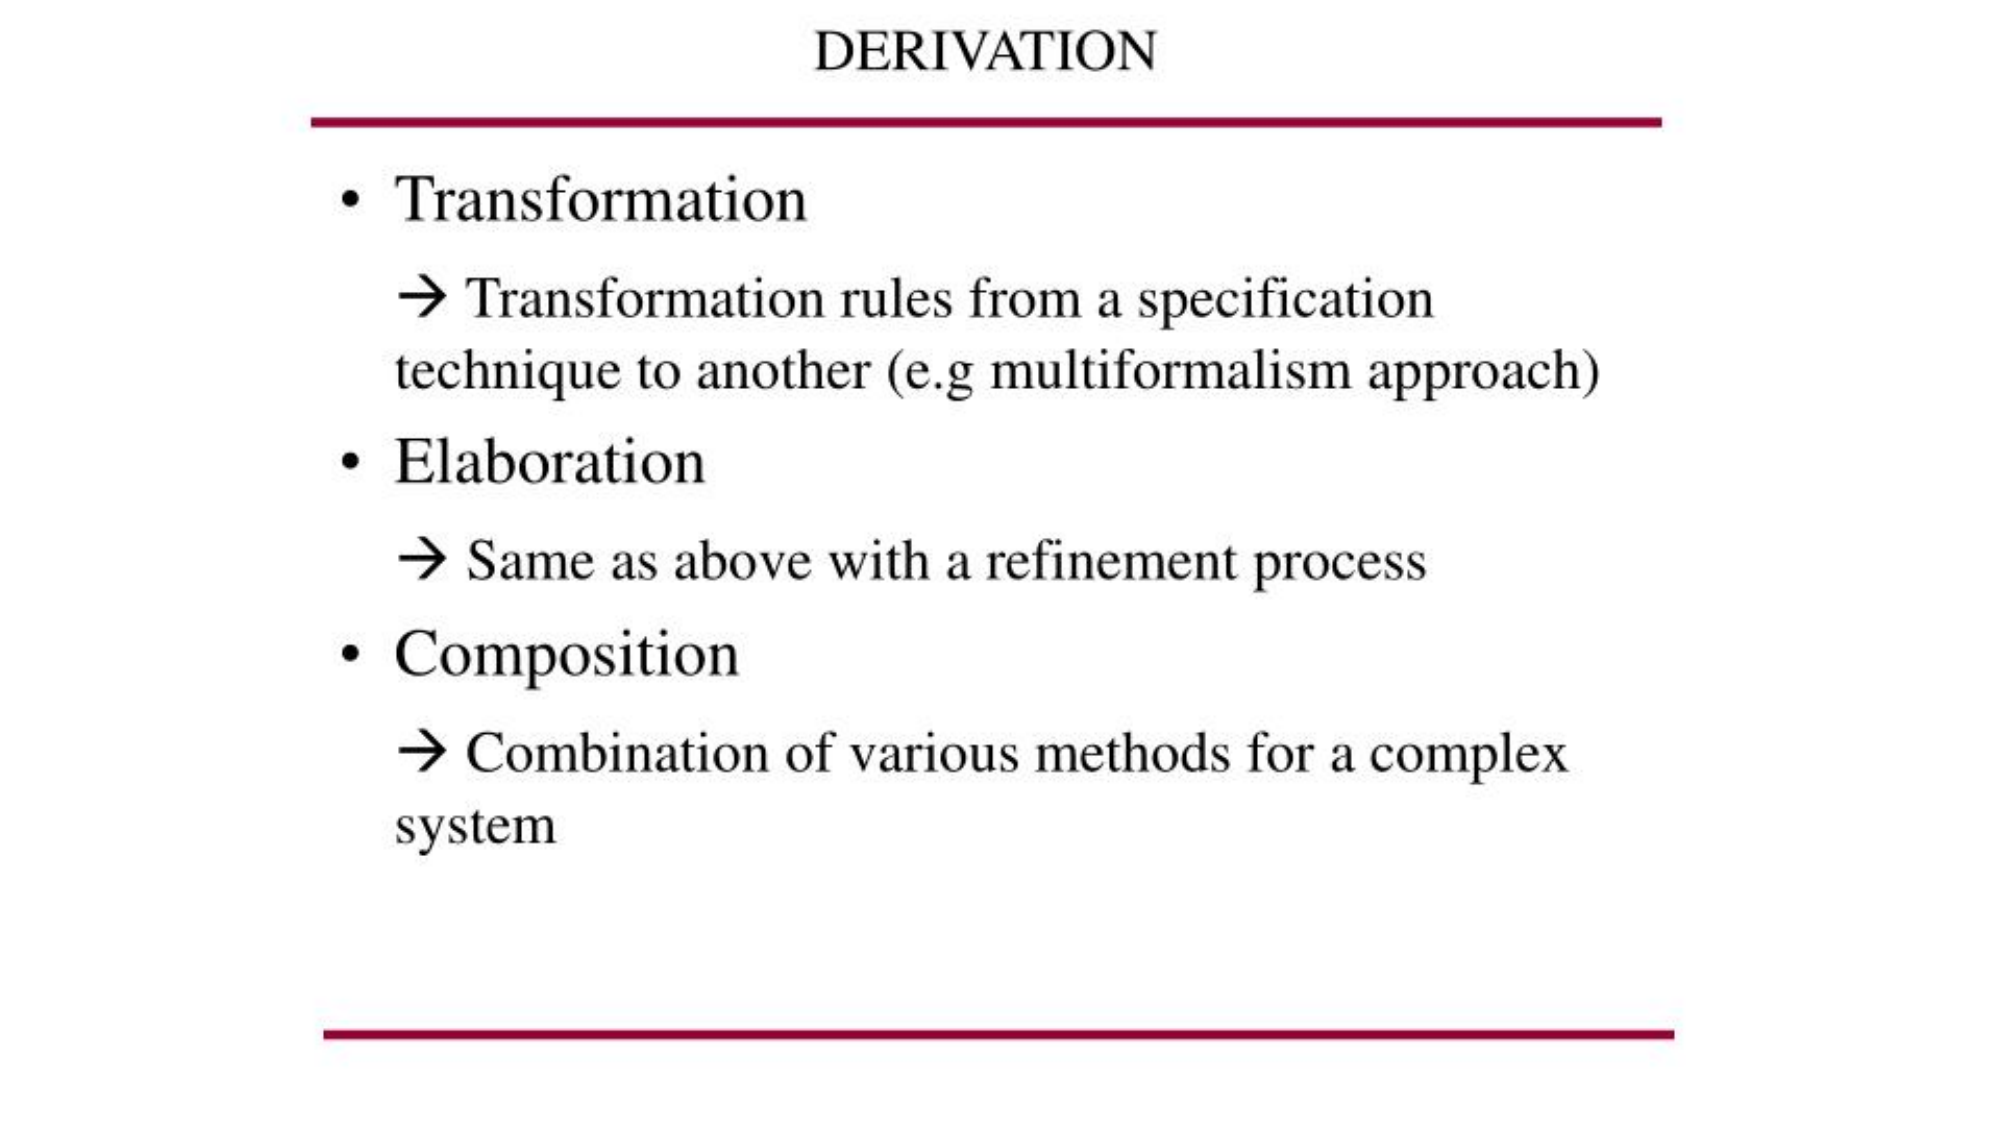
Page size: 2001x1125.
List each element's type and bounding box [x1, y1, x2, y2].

picture [249, 0, 1750, 1125]
